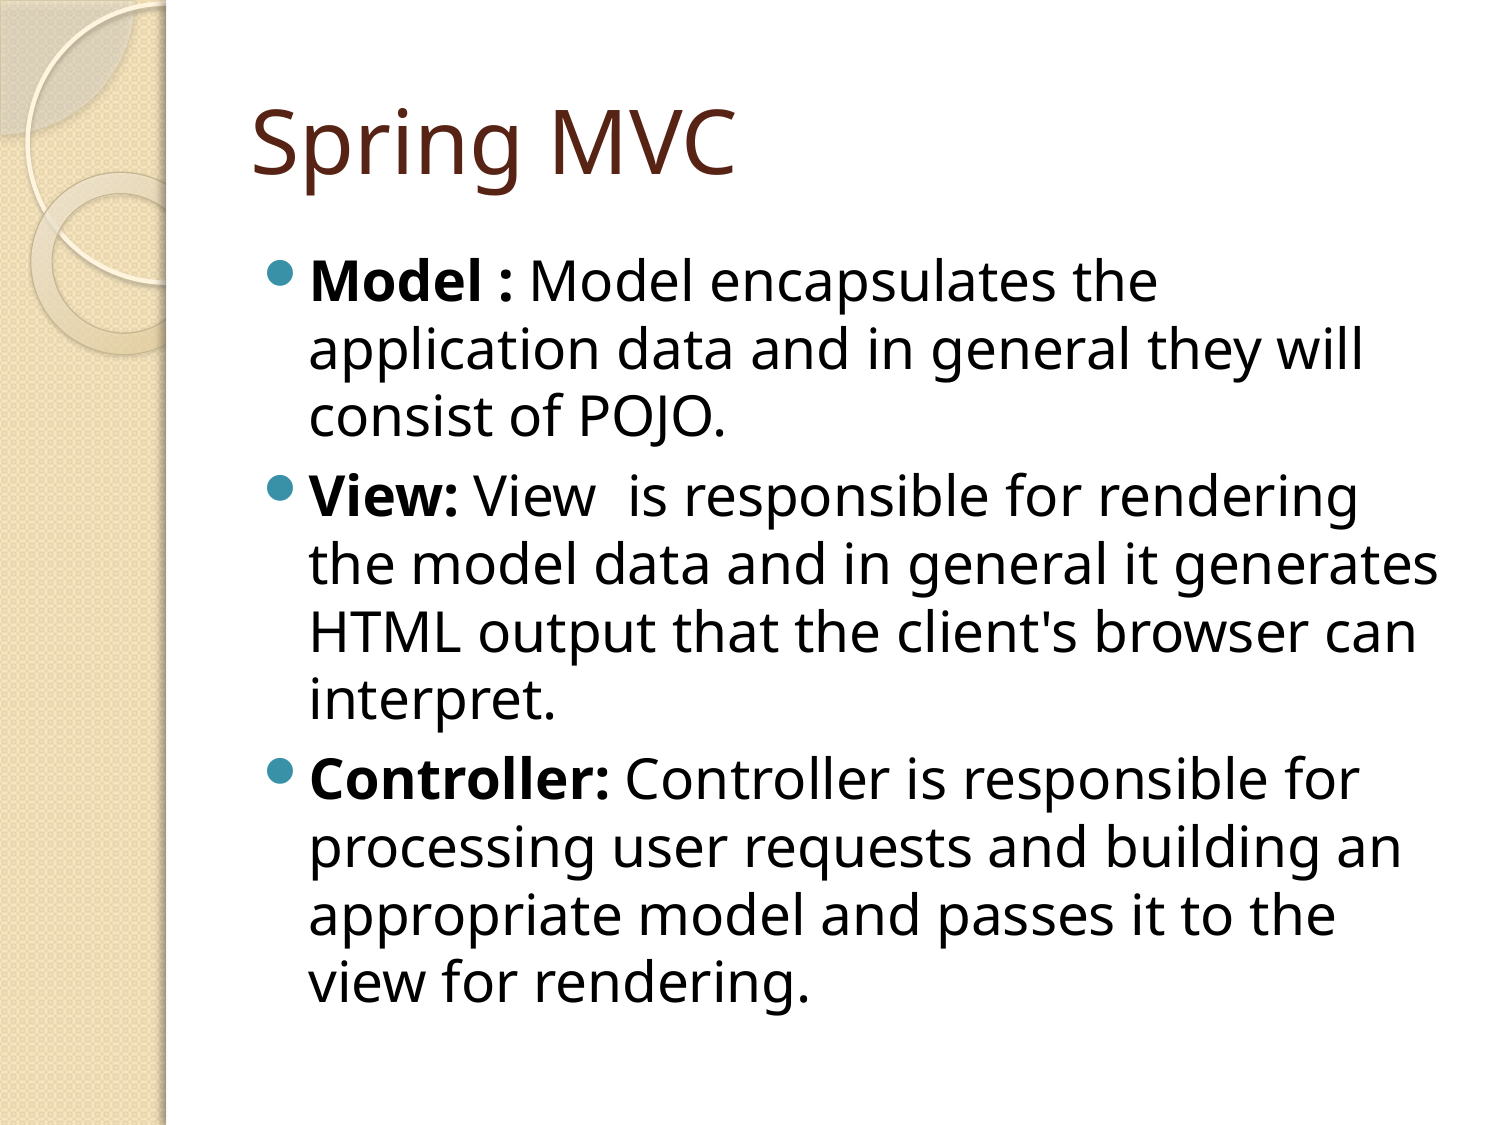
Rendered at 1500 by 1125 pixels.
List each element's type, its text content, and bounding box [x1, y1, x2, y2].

list Model : Model encapsulates the application data and in general they will consist of POJO. View: View is responsible for rendering the model data and in general it generates HTML output that the client's browser can interpret. Controller: Controller is responsible for processing user requests and building an appropriate model and passes it to the view for rendering. [235, 237, 1466, 1025]
title Spring MVC [235, 45, 1466, 233]
